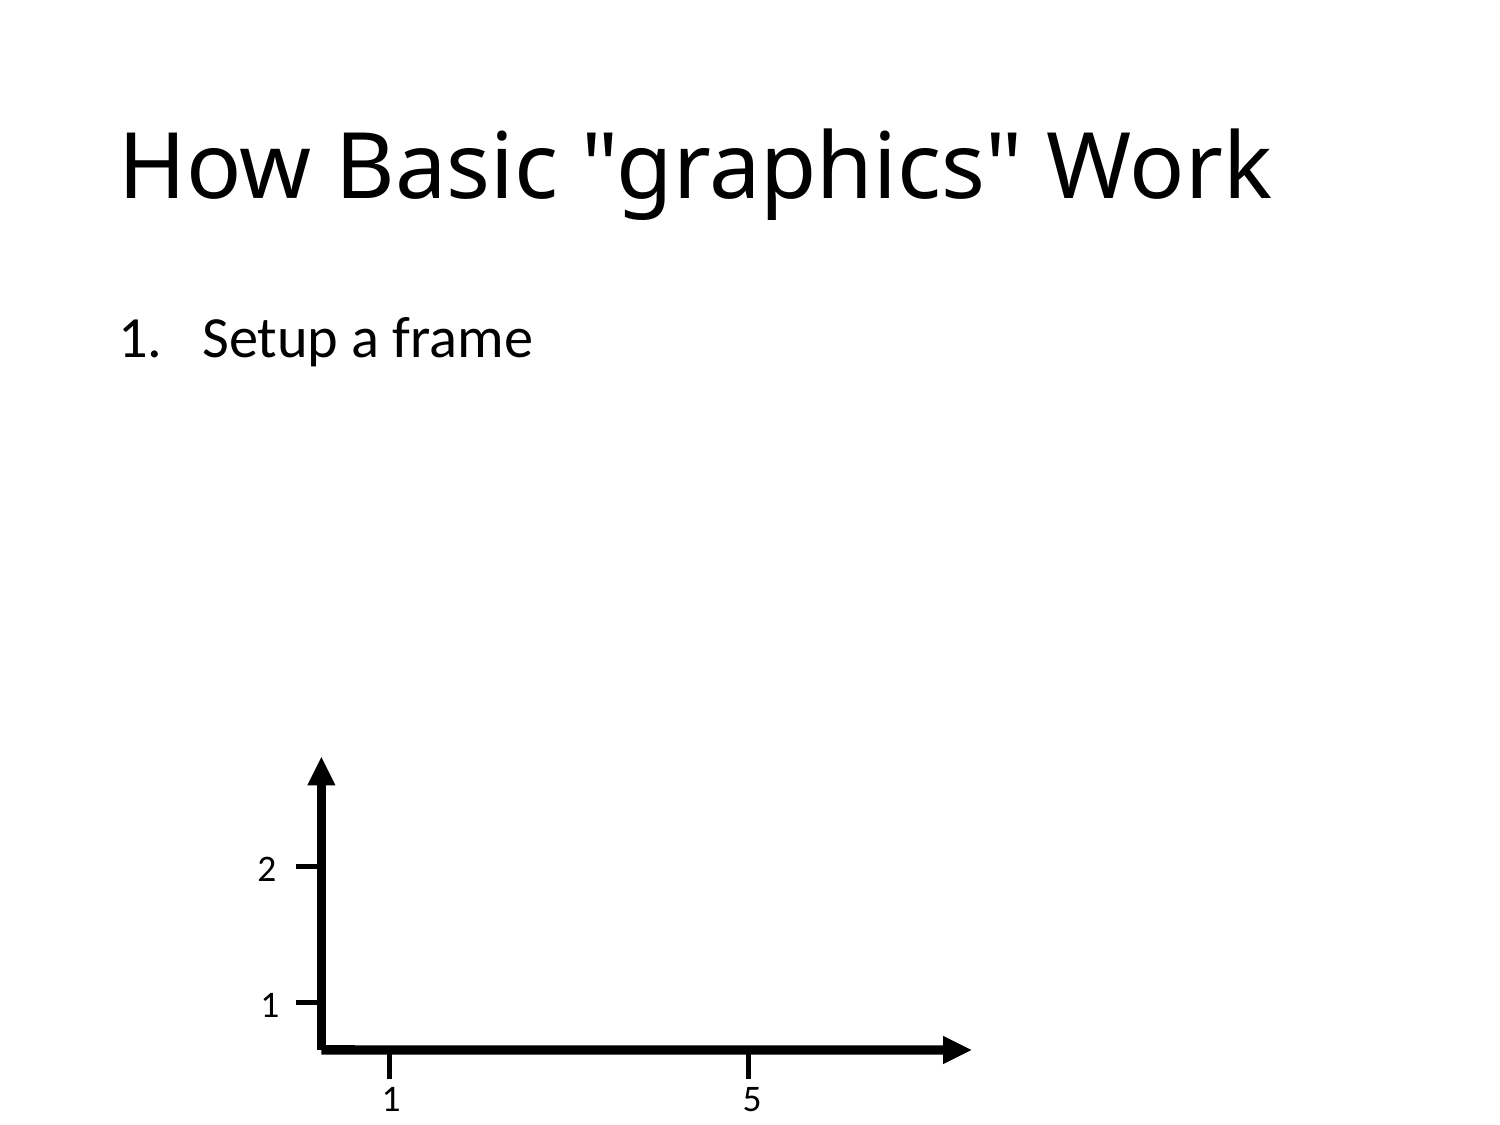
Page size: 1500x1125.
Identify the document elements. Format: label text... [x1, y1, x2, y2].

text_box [242, 757, 972, 1125]
list Setup a frame [103, 299, 1397, 1014]
title How Basic "graphics" Work [103, 59, 1397, 278]
